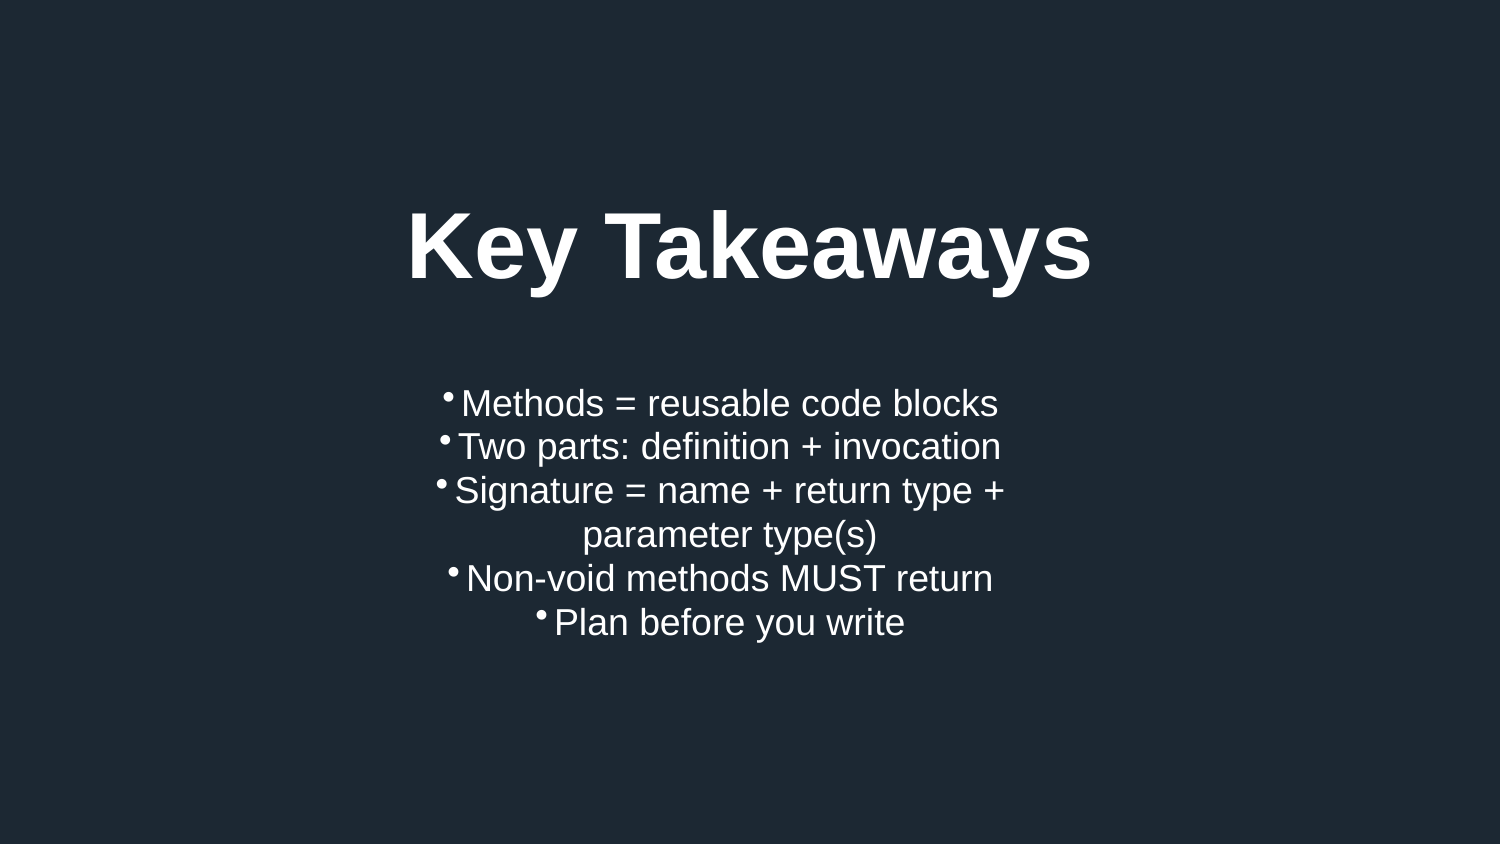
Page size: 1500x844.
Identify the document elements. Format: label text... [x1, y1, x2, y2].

text_box Methods = reusable code blocks Two parts: definition + invocation Signature = name + return type + parameter type(s) Non-void methods MUST return Plan before you write [339, 380, 1083, 624]
text_box Key Takeaways [399, 203, 1100, 297]
